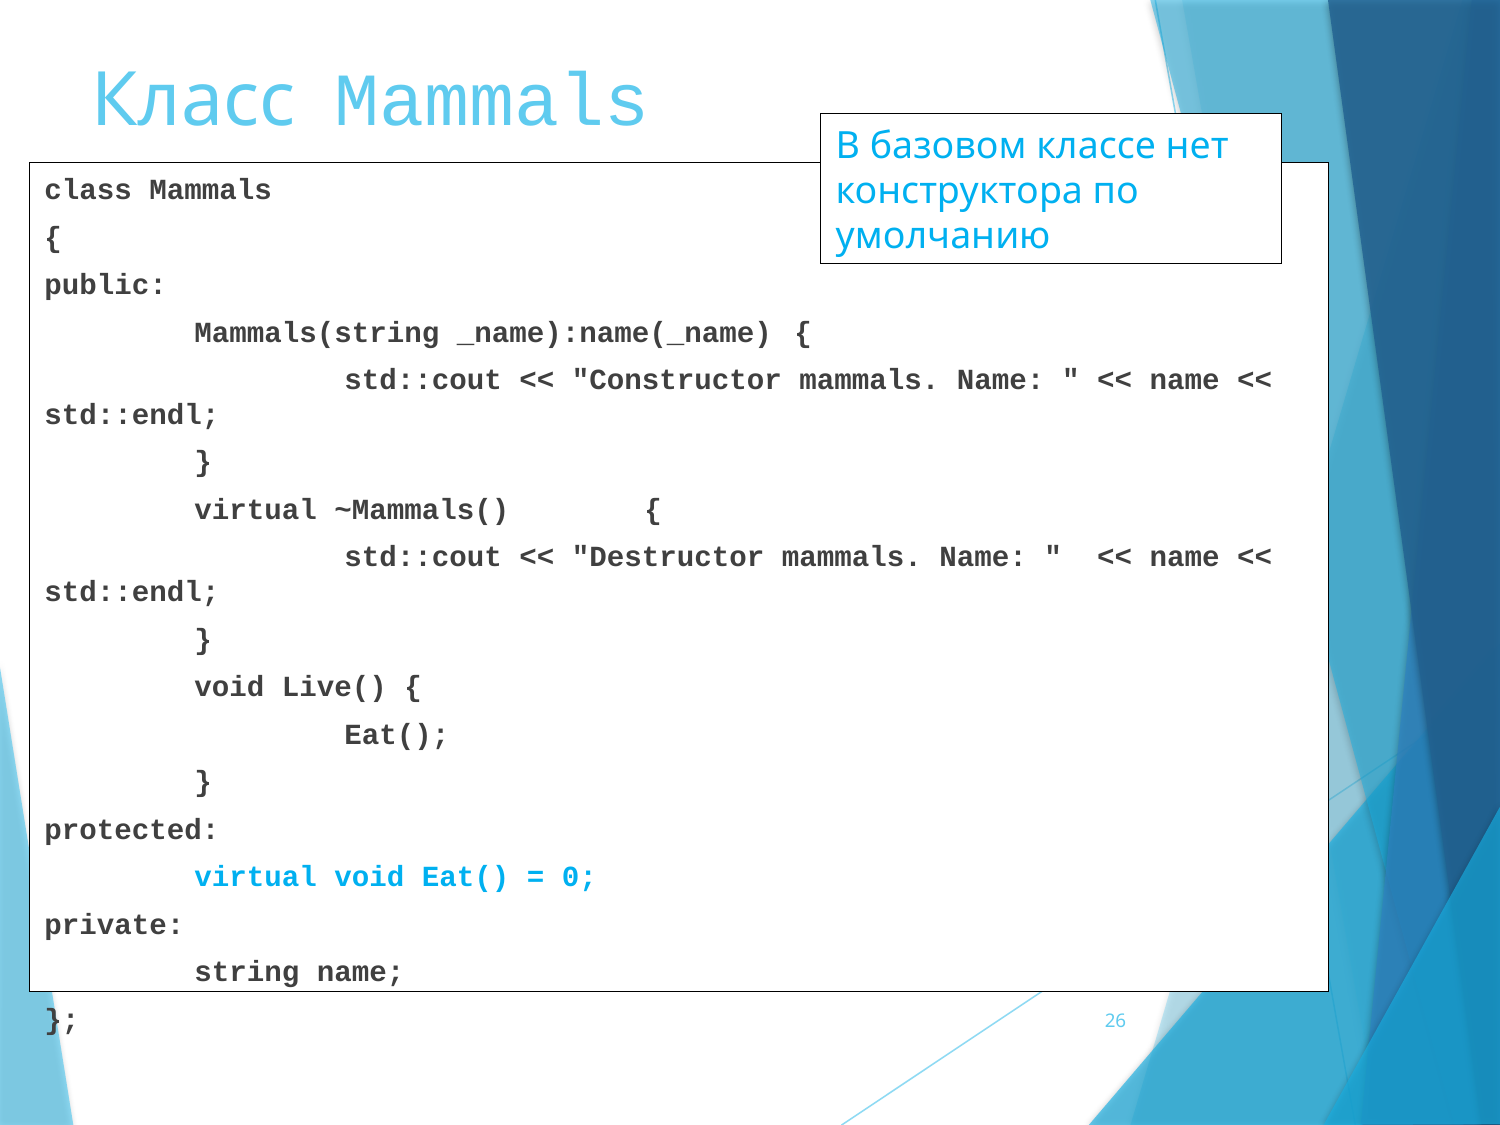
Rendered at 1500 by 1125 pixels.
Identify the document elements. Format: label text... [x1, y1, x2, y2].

text_box В базовом классе нет конструктора по умолчанию [820, 113, 1282, 264]
list class Mammals { public: Mammals(string _name):name(_name) { std::cout << "Constructor mammals. Name: " << name << std::endl; } virtual ~Mammals() { std::cout << "Destructor mammals. Name: " << name << std::endl; } void Live() { Eat(); } protected: virtual void Eat() = 0; private: string name; }; [29, 162, 1329, 992]
title Класс Mammals [76, 42, 1118, 162]
slide_number 26 [1057, 991, 1142, 1051]
